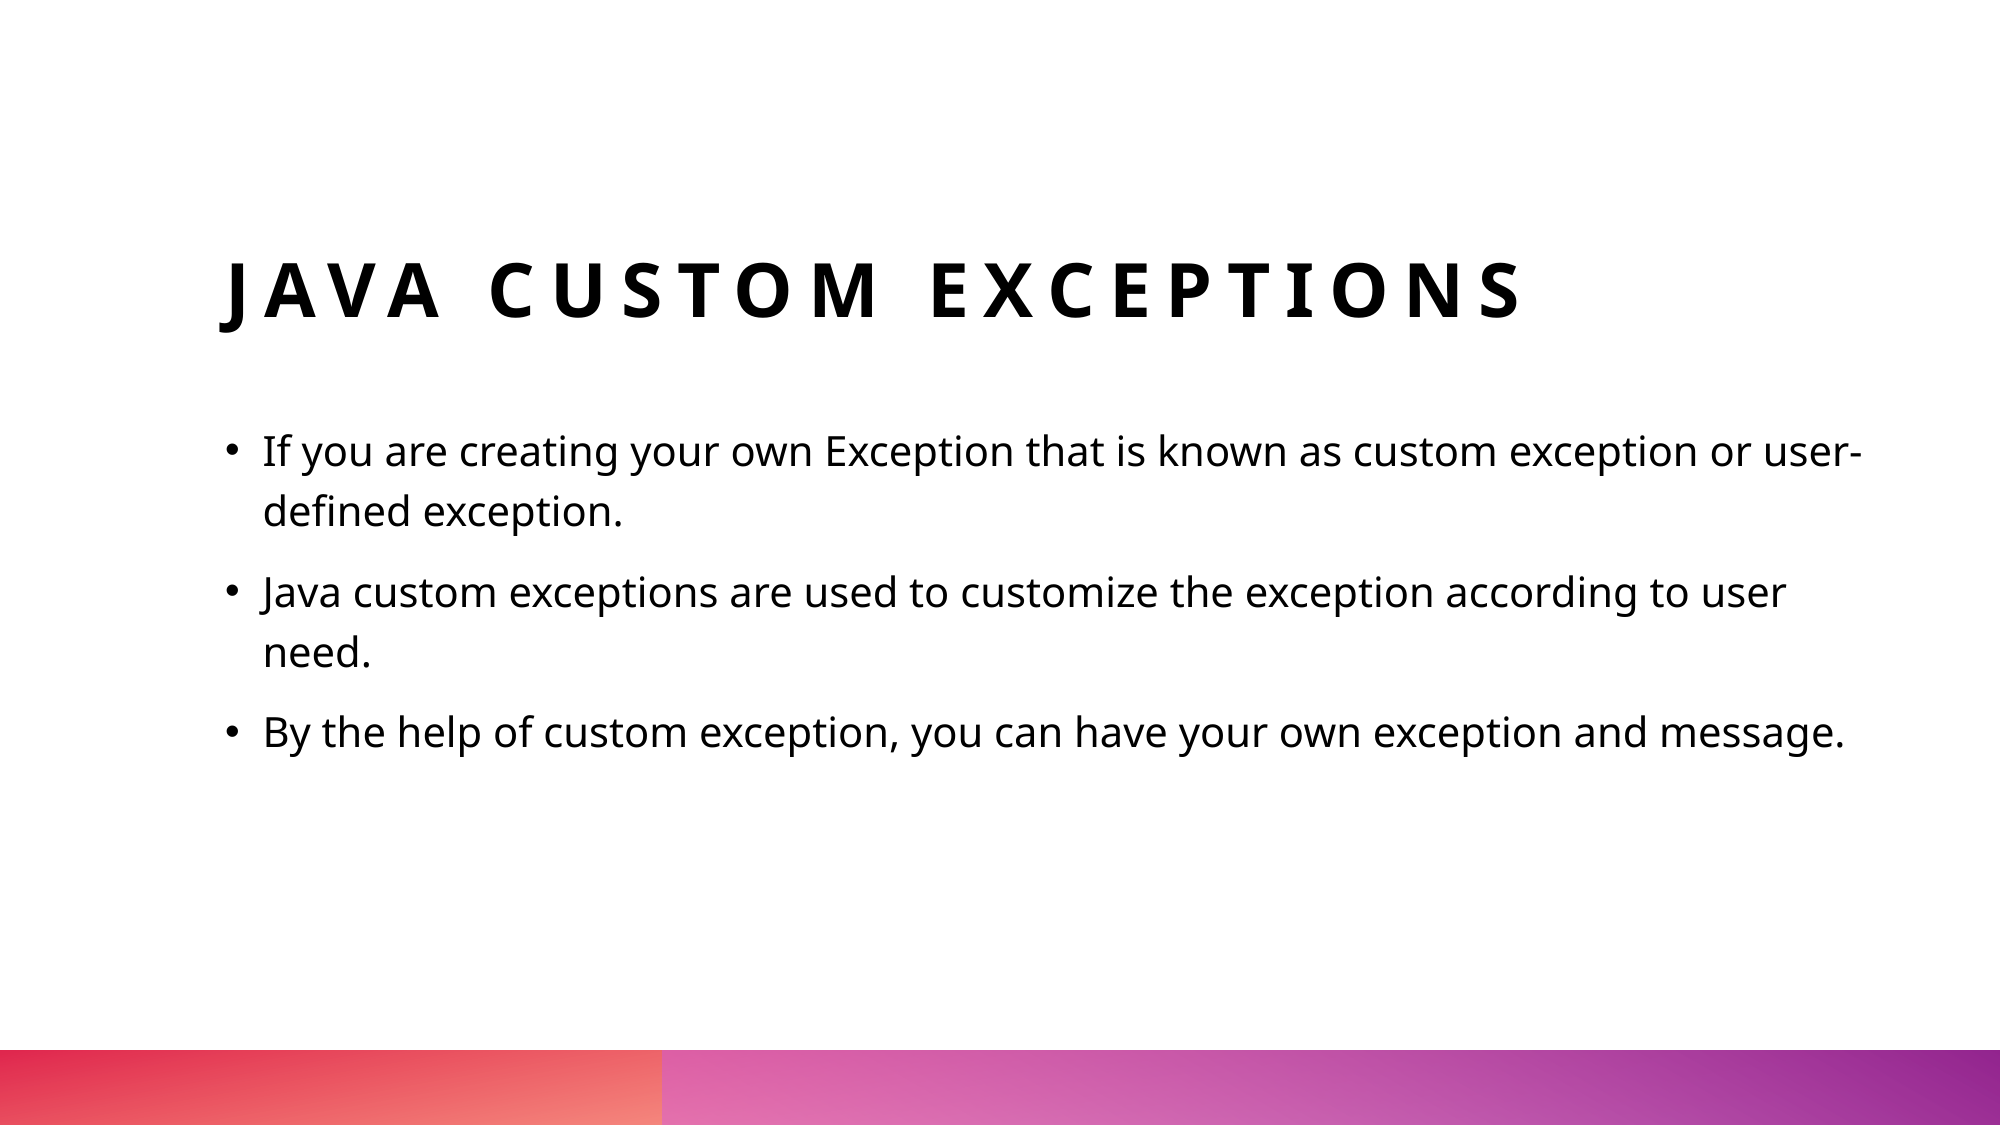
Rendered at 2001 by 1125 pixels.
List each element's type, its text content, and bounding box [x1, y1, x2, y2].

list If you are creating your own Exception that is known as custom exception or user-defined exception. Java custom exceptions are used to customize the exception according to user need. By the help of custom exception, you can have your own exception and message. [225, 414, 1905, 996]
title Java Custom Exceptions [225, 130, 1905, 333]
